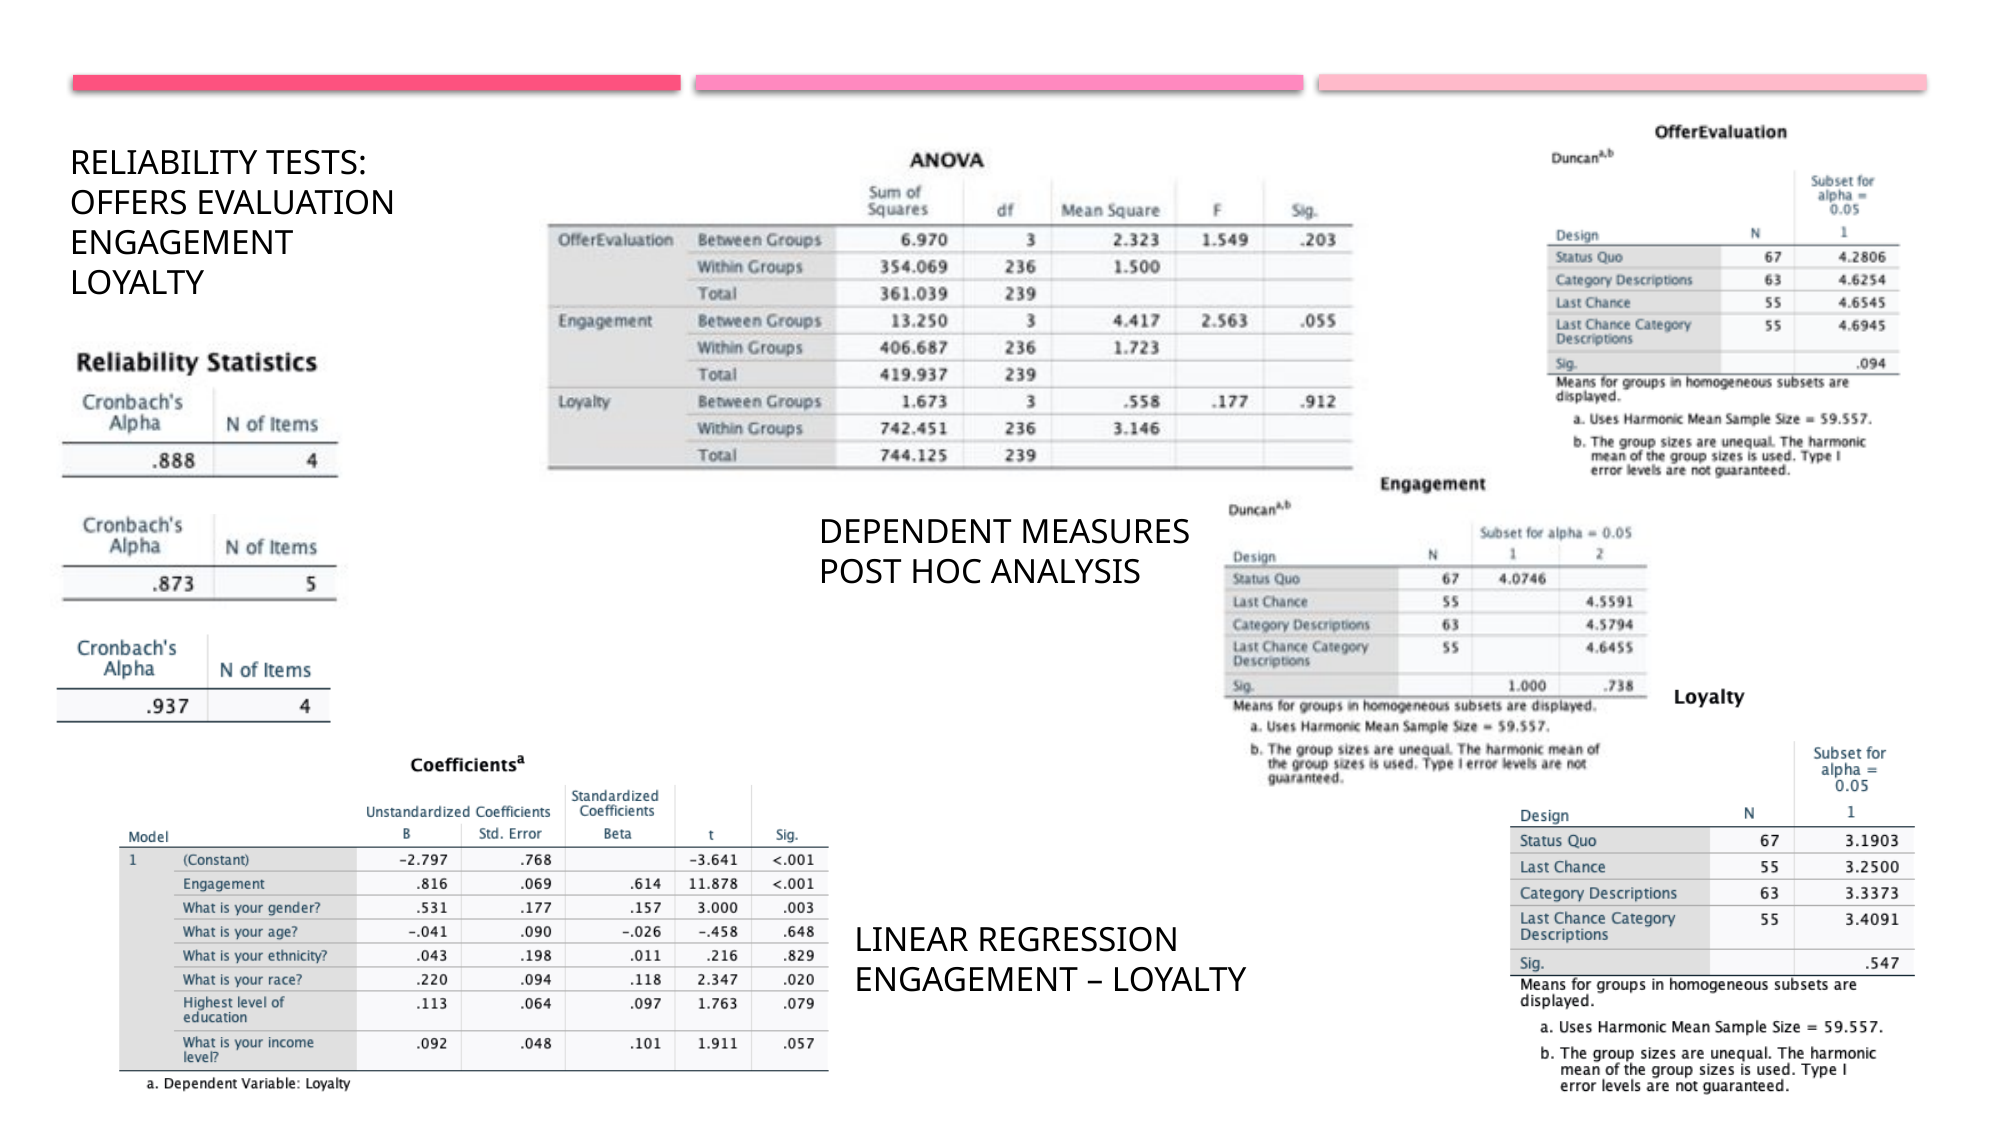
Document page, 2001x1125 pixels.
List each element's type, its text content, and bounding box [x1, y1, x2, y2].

picture [539, 116, 1989, 1125]
text_box Dependent measures Post Hoc Analysis [803, 502, 1208, 607]
picture [41, 327, 385, 738]
text_box Linear Regression Engagement – Loyalty [844, 911, 1392, 1016]
picture [101, 743, 840, 1110]
text_box Reliability Tests: Offers evaluation Engagement Loyalty [54, 133, 536, 238]
